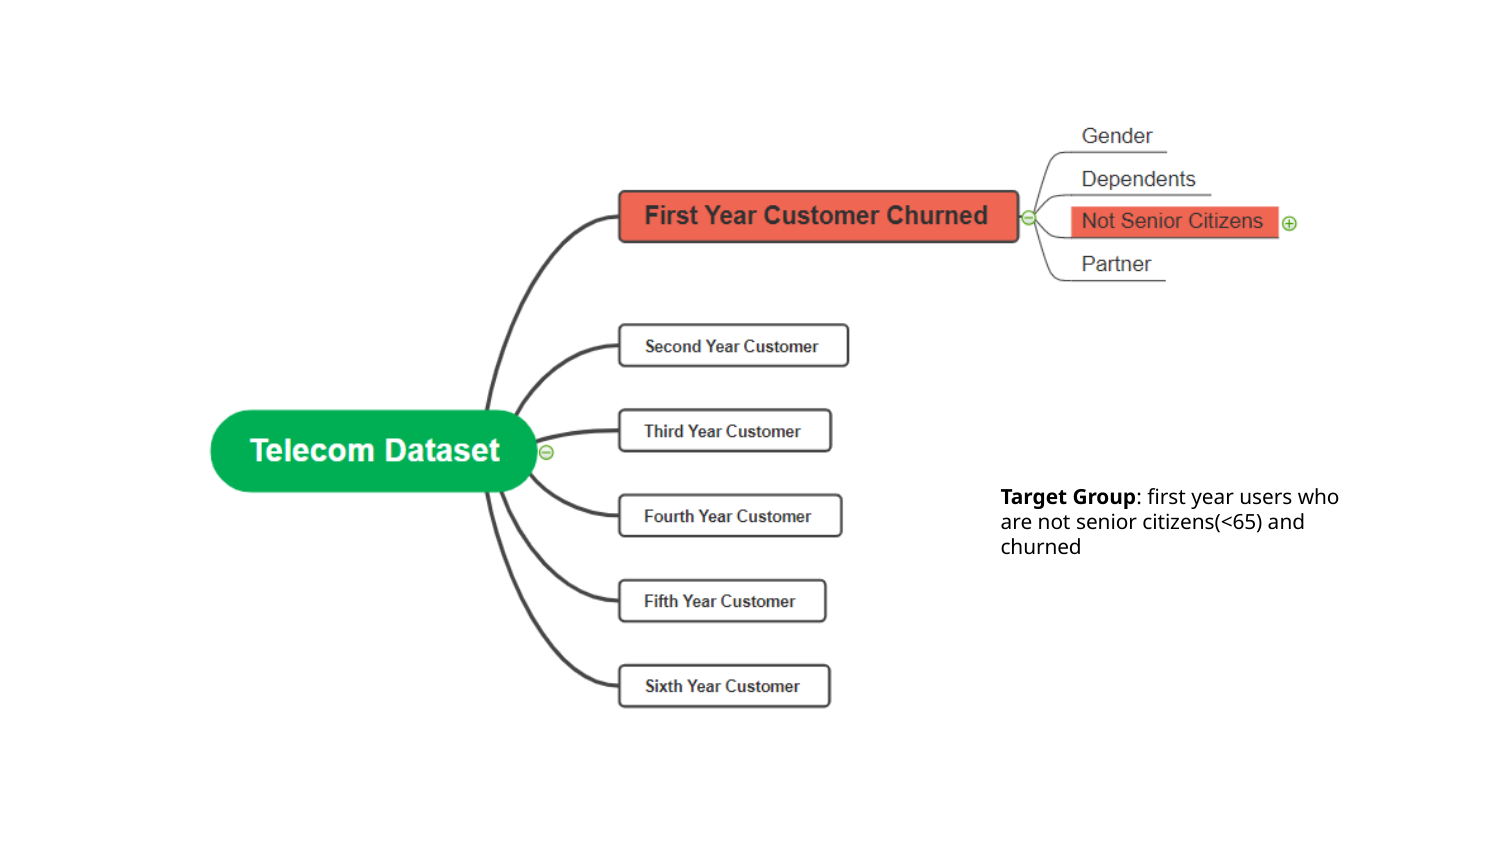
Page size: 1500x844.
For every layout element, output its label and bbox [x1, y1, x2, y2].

picture [114, 24, 1386, 819]
